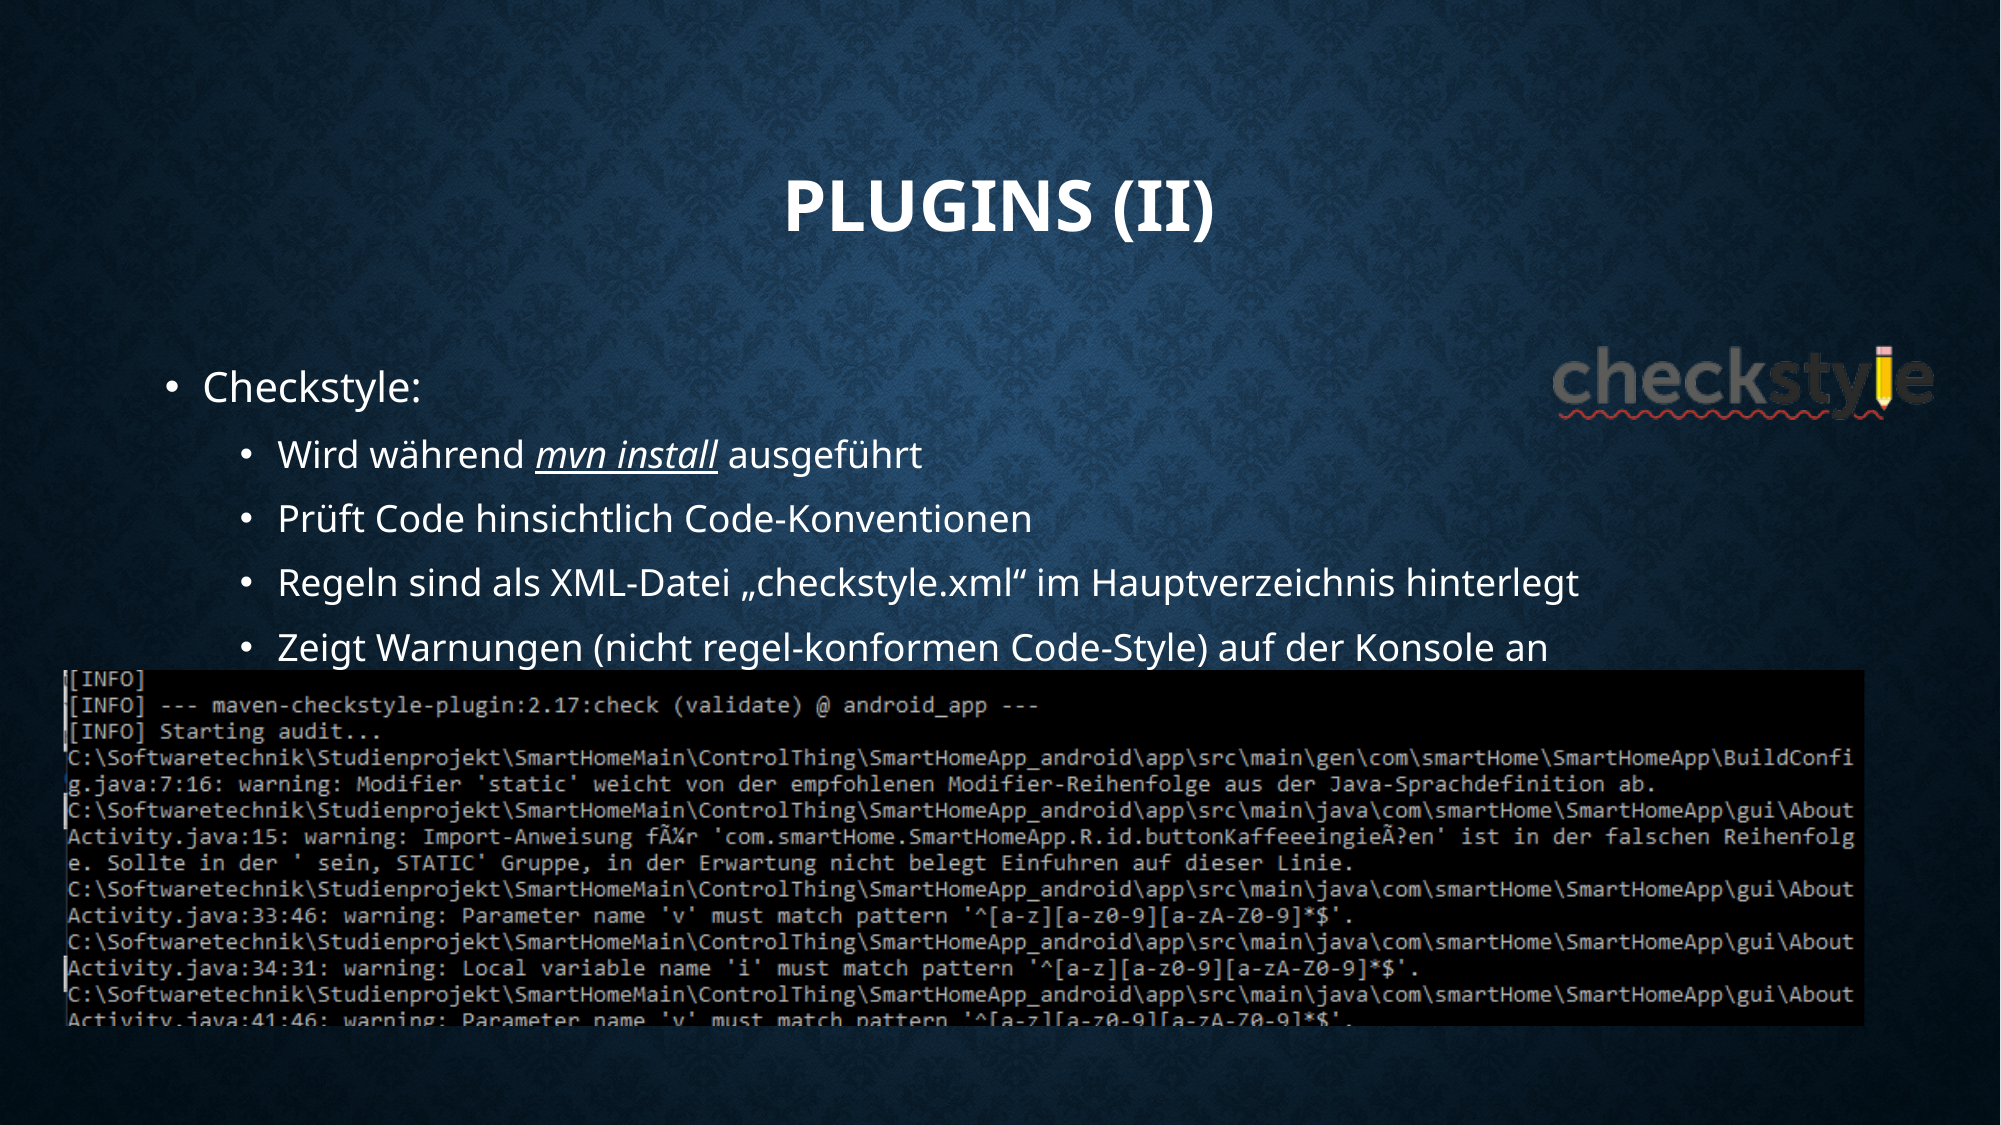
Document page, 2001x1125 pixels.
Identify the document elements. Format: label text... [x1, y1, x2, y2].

list Checkstyle: Wird während mvn install ausgeführt Prüft Code hinsichtlich Code-Konventionen Regeln sind als XML-Datei „checkstyle.xml“ im Hauptverzeichnis hinterlegt Zeigt Warnungen (nicht regel-konformen Code-Style) auf der Konsole an [149, 343, 1849, 670]
picture [63, 670, 1865, 1026]
title Plugins (II) [149, 99, 1849, 318]
picture [1551, 313, 1936, 458]
